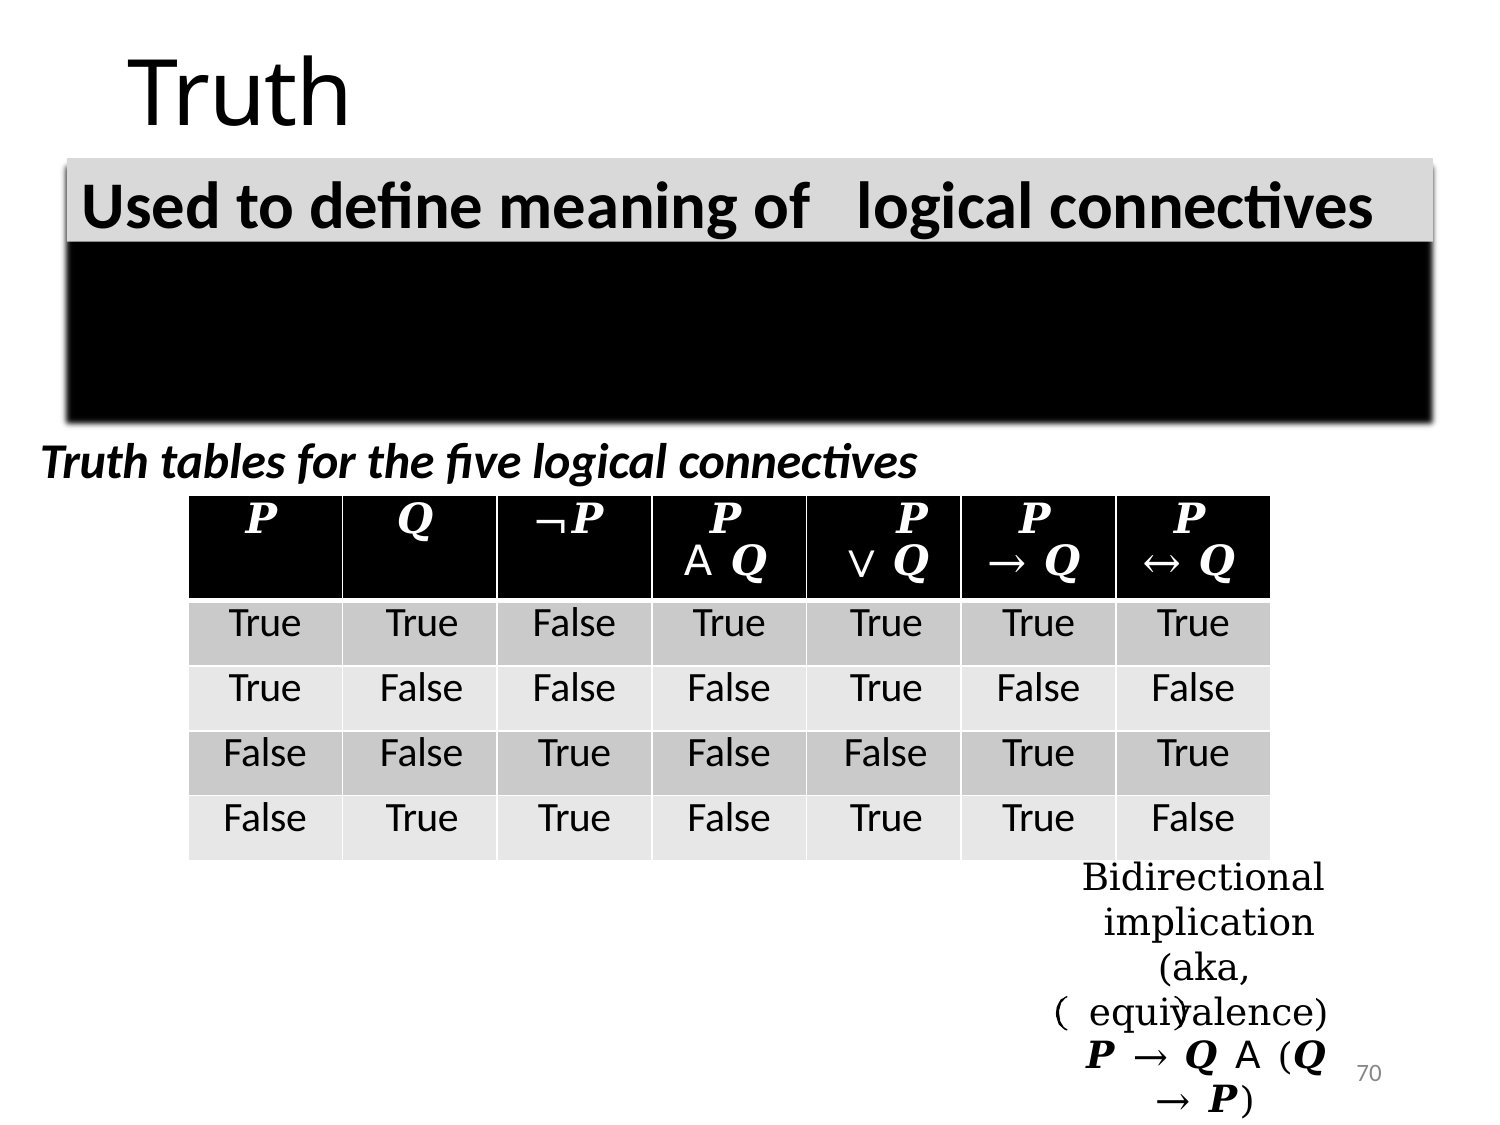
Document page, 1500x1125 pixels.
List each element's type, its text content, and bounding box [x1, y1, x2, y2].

table_cell True [1117, 732, 1270, 795]
table_cell True [807, 796, 960, 860]
table_cell True [807, 667, 960, 730]
table_cell False [343, 667, 496, 730]
table_cell True [962, 603, 1115, 665]
table_cell True [653, 603, 806, 665]
text_box Bidirectional implication (aka, equivalence) 𝑷 → 𝑸 𝖠 (𝑸 → 𝑷) [1066, 850, 1368, 1121]
table_cell True [343, 603, 496, 665]
table_cell True [807, 603, 960, 665]
table_cell False [1117, 667, 1270, 730]
title Truth tables [125, 31, 567, 144]
table_cell True [498, 796, 651, 860]
table_cell False [653, 796, 806, 860]
table_header 𝑸 [343, 496, 496, 598]
table_cell True [1117, 603, 1270, 665]
text_box [1055, 996, 1066, 1031]
table_cell False [498, 603, 651, 665]
table_cell True [498, 732, 651, 795]
table_header 𝑷 ↔ 𝑸 [1117, 496, 1270, 598]
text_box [32, 145, 1440, 431]
table_cell False [962, 667, 1115, 730]
table_header 𝑷 [189, 496, 342, 598]
table_header 𝑷 → 𝑸 [962, 496, 1115, 598]
table_cell False [343, 732, 496, 795]
table_cell False [653, 732, 806, 795]
table_cell True [189, 603, 342, 665]
table_cell False [653, 667, 806, 730]
table_cell True [343, 796, 496, 860]
slide_number 70 [1350, 1060, 1389, 1125]
table_cell False [498, 667, 651, 730]
table_cell True [189, 667, 342, 730]
table_cell False [1117, 796, 1270, 850]
table_header ¬𝑷 [498, 496, 651, 598]
table_cell False [189, 732, 342, 795]
table_cell False [189, 796, 342, 860]
table_cell True [962, 732, 1115, 795]
table_header 𝑷 ∨ 𝑸 [807, 496, 960, 598]
table_cell True [962, 796, 1115, 860]
table_cell False [807, 732, 960, 795]
text_box Truth tables for the five logical connectives [37, 438, 927, 489]
table_header 𝑷 𝖠 𝑸 [653, 496, 806, 598]
